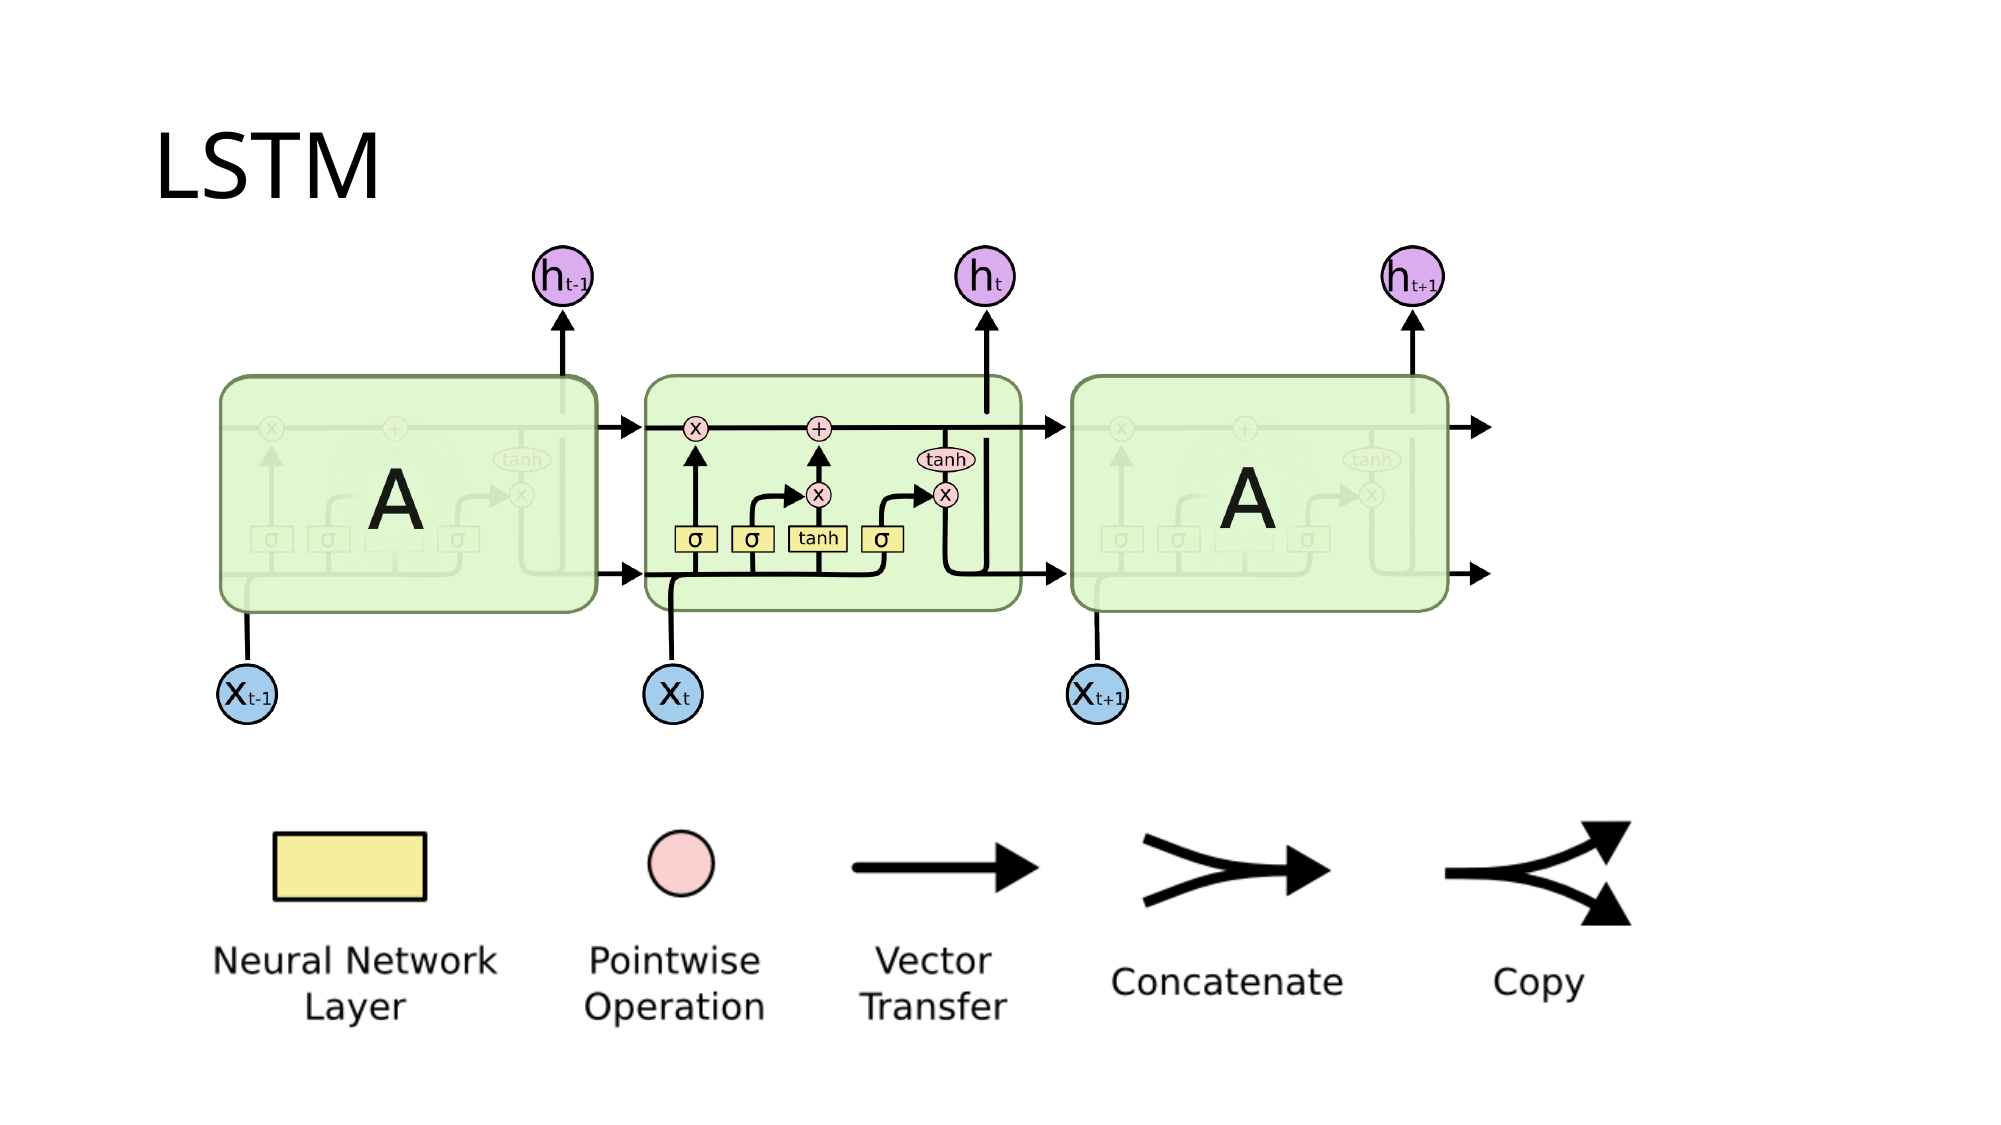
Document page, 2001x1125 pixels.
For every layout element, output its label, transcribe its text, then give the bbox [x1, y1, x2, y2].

title LSTM [137, 59, 1863, 278]
picture [216, 245, 1492, 725]
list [176, 772, 1661, 1050]
